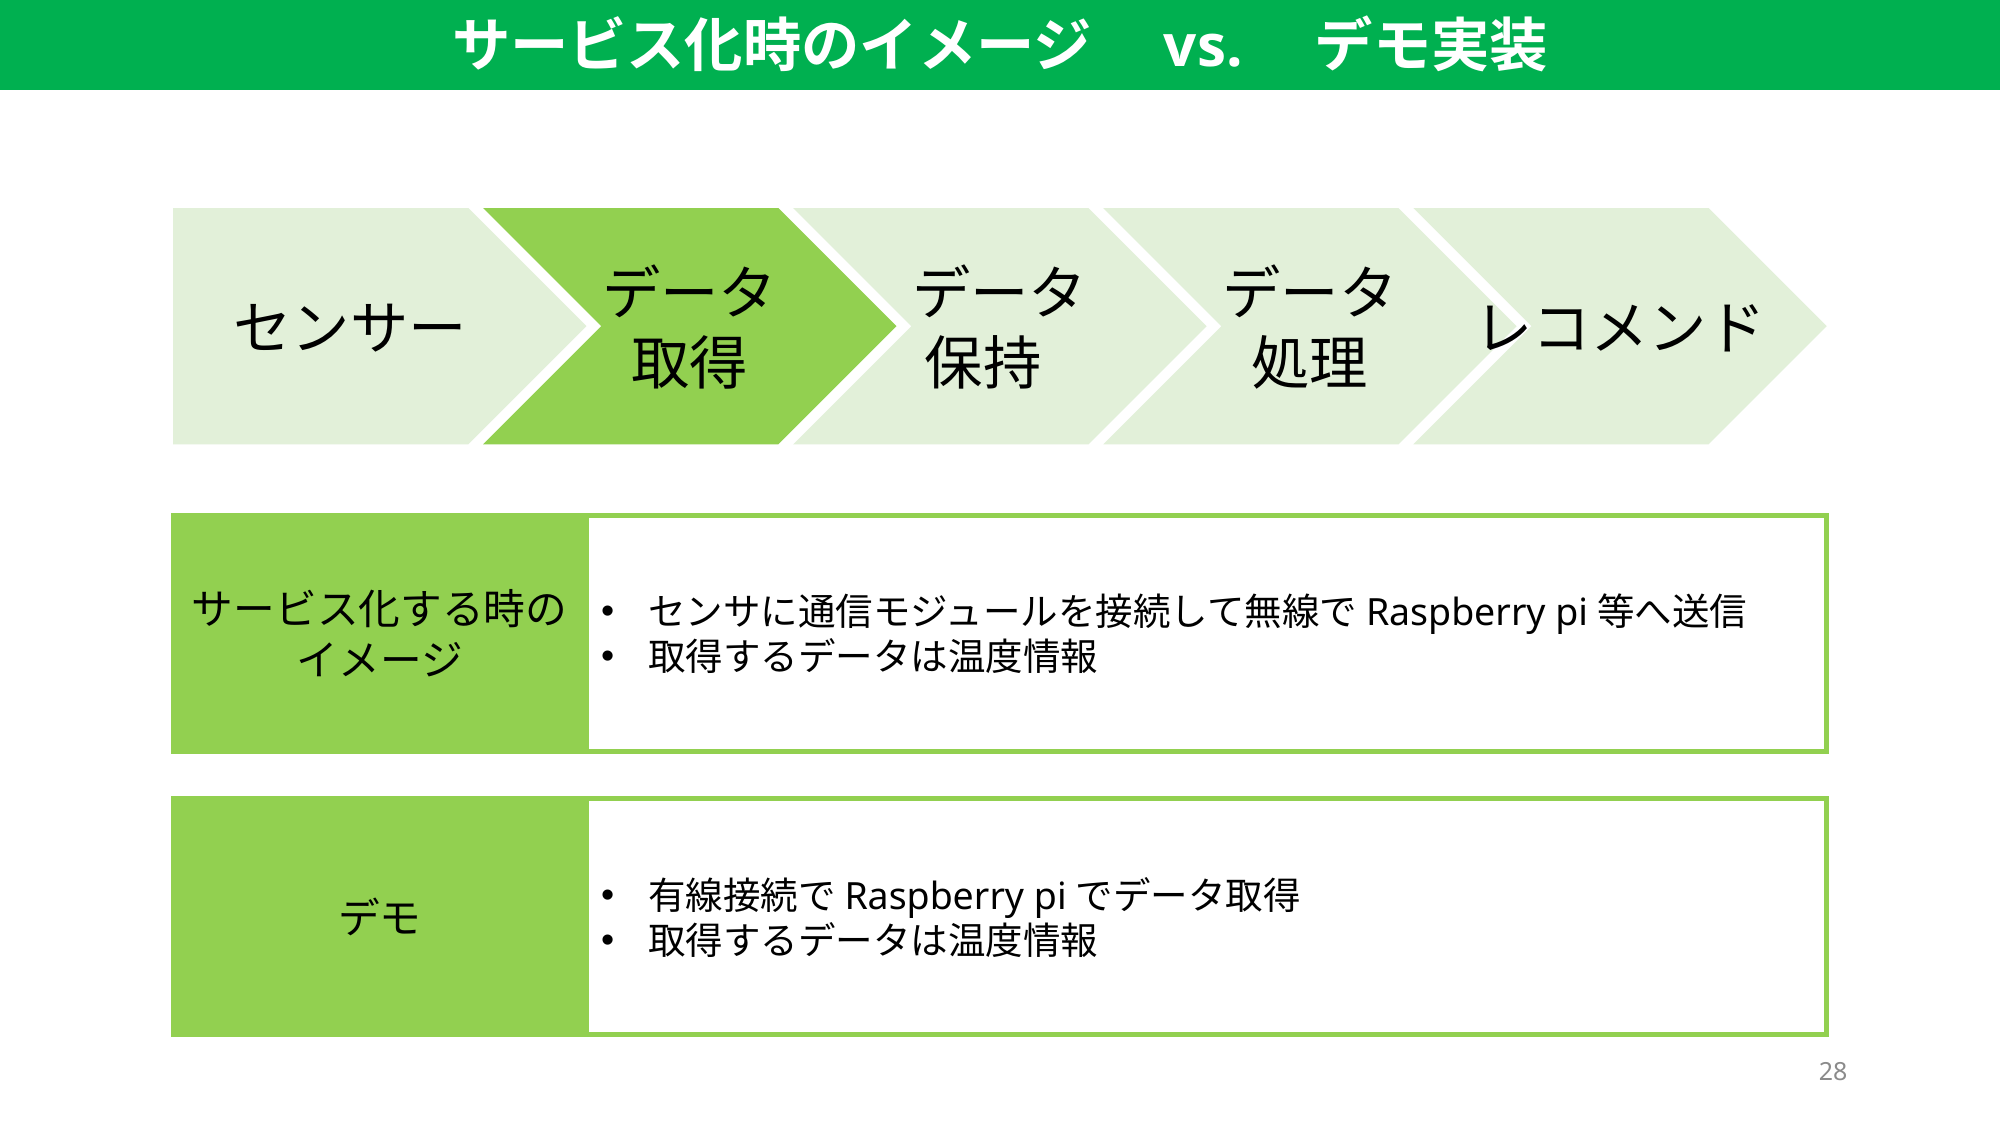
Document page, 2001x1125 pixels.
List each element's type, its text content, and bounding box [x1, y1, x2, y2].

text_box サービス化する時の イメージ [172, 514, 585, 752]
text_box センサー [172, 207, 588, 446]
text_box データ 取得 [480, 207, 898, 446]
text_box レコメンド [1410, 207, 1829, 446]
slide_number 28 [1412, 1042, 1863, 1103]
text_box データ 保持 [790, 207, 1209, 446]
text_box デモ [172, 798, 586, 1036]
text_box サービス化時のイメージ vs. デモ実装 [0, 0, 2000, 90]
text_box データ 処理 [1100, 207, 1519, 446]
text_box センサに通信モジュールを接続して無線でRaspberry pi等へ送信 取得するデータは温度情報 [585, 514, 1828, 752]
text_box 有線接続でRaspberry piでデータ取得 取得するデータは温度情報 [586, 798, 1828, 1036]
